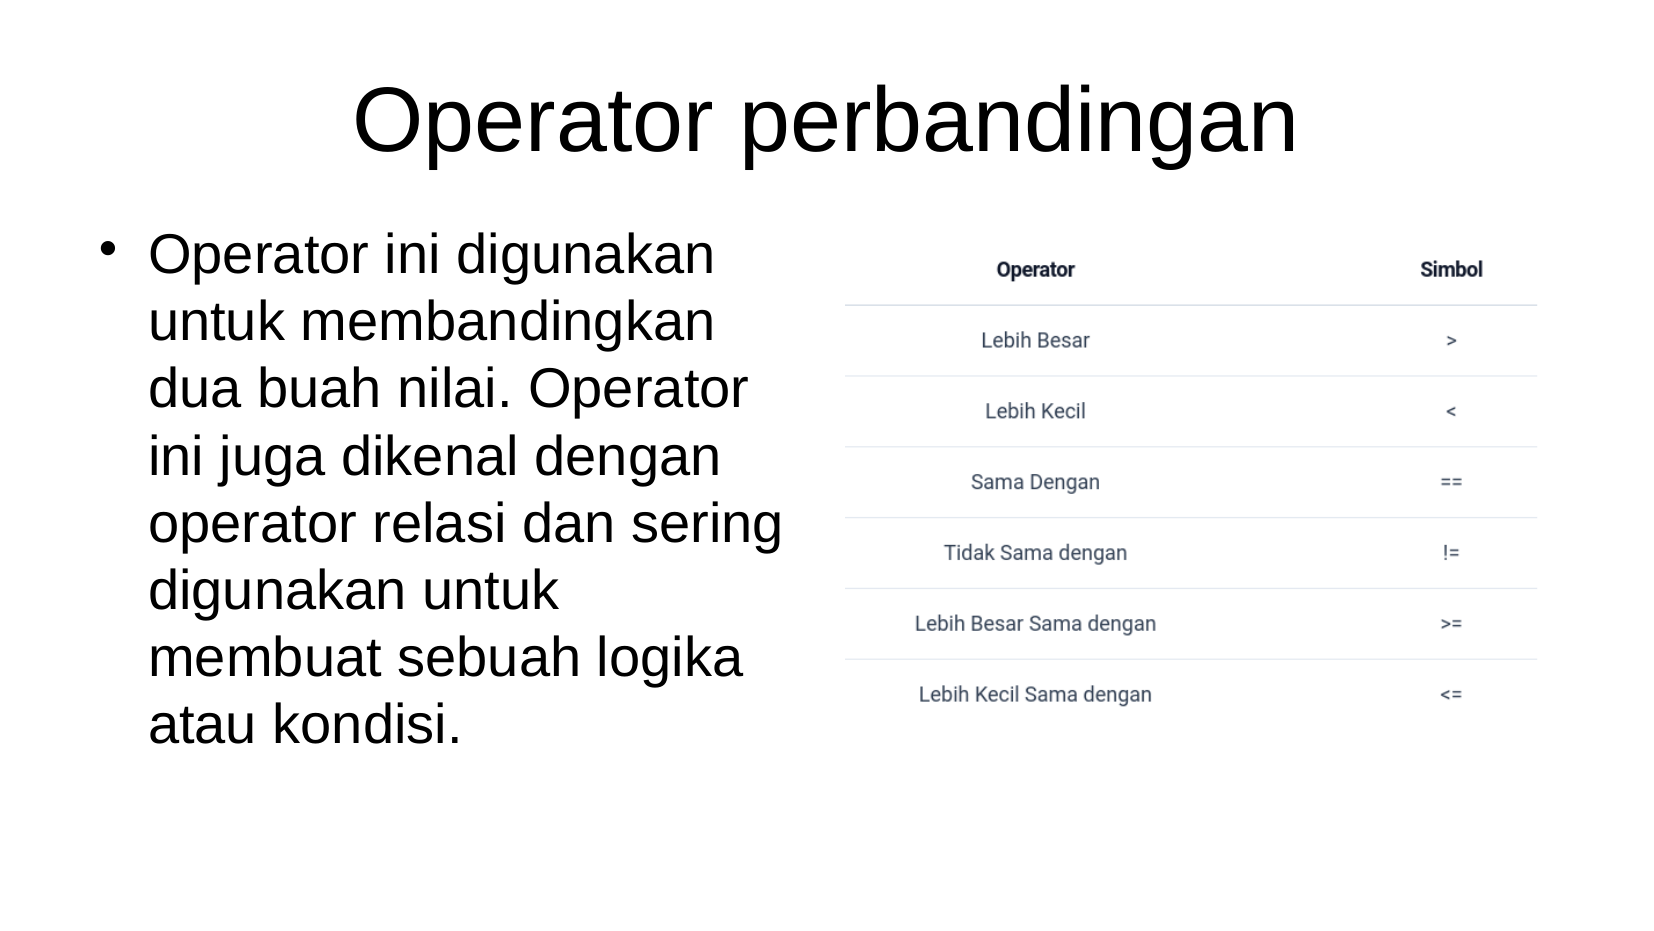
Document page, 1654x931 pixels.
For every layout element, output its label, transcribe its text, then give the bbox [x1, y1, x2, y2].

picture [844, 235, 1572, 740]
text_box Operator ini digunakan untuk membandingkan dua buah nilai. Operator ini juga dikenal dengan operator relasi dan sering digunakan untuk membuat sebuah logika atau kondisi. [82, 217, 809, 757]
text_box Operator perbandingan [82, 37, 1571, 193]
